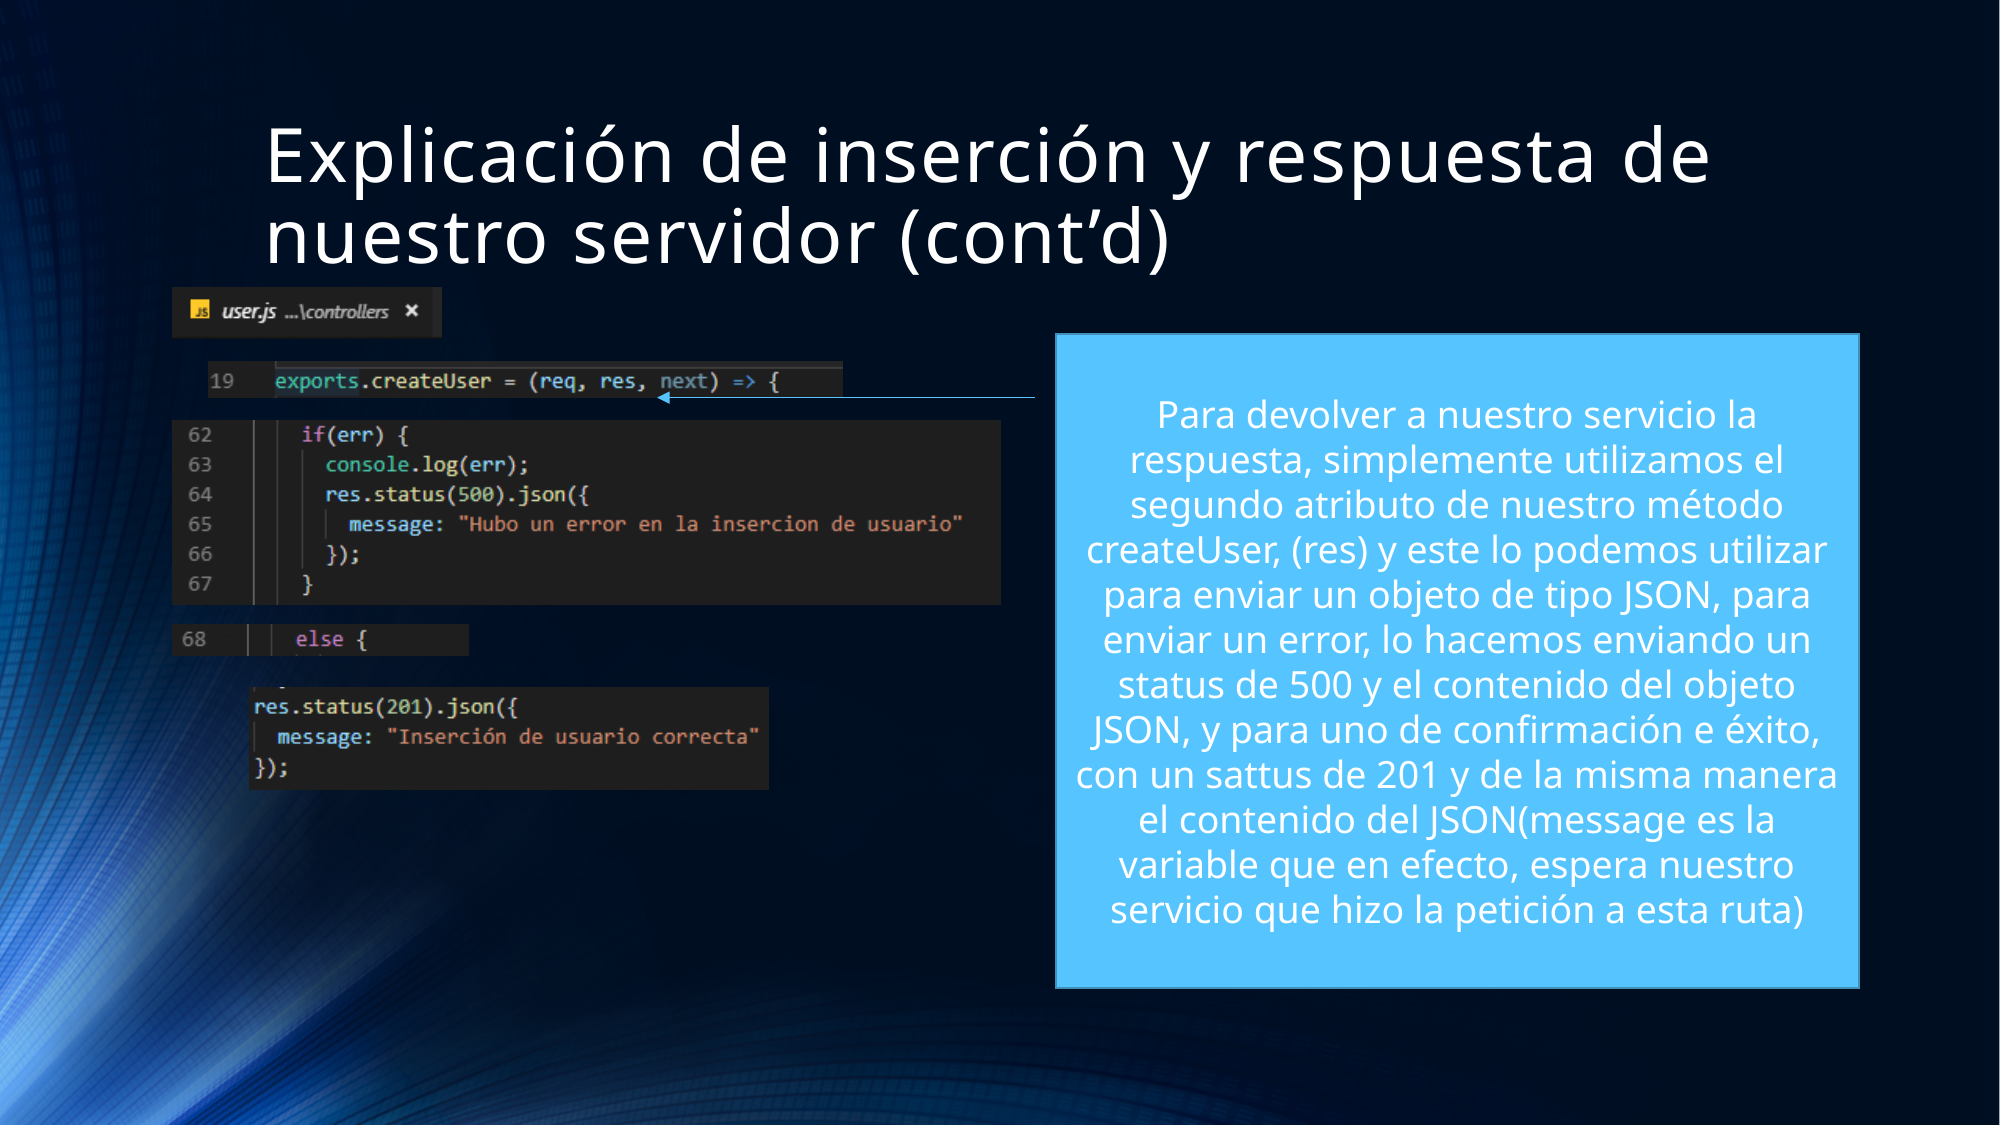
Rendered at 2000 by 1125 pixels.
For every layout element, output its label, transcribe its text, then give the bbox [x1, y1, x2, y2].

text_box Para devolver a nuestro servicio la respuesta, simplemente utilizamos el segundo atributo de nuestro método createUser, (res) y este lo podemos utilizar para enviar un objeto de tipo JSON, para enviar un error, lo hacemos enviando un status de 500 y el contenido del objeto JSON, y para uno de confirmación e éxito, con un sattus de 201 y de la misma manera el contenido del JSON(message es la variable que en efecto, espera nuestro servicio que hizo la petición a esta ruta) [1055, 333, 1860, 989]
picture [0, 0, 2000, 1125]
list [208, 361, 843, 398]
title Explicación de inserción y respuesta de nuestro servidor (cont’d) [249, 62, 1750, 288]
